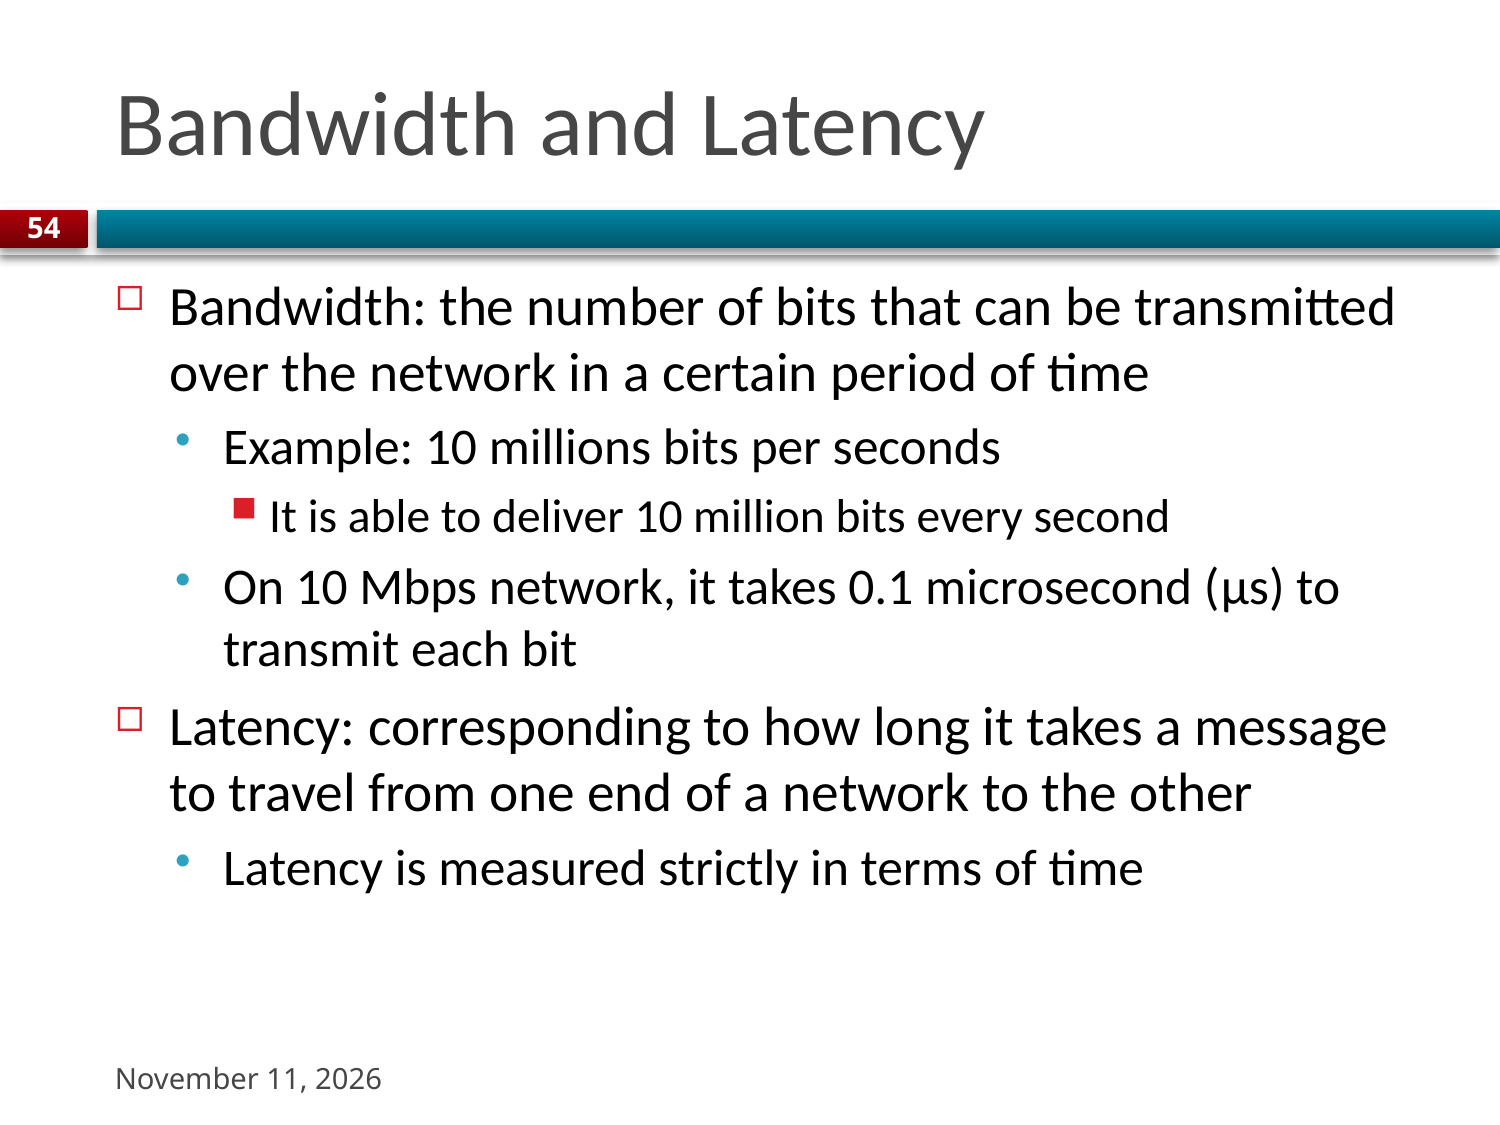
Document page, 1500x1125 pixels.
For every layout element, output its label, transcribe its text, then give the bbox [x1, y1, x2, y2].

title Bandwidth and Latency [100, 37, 1438, 200]
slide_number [99, 1050, 538, 1110]
list Bandwidth: the number of bits that can be transmitted over the network in a certain period of time Example: 10 millions bits per seconds It is able to deliver 10 million bits every second On 10 Mbps network, it takes 0.1 microsecond (μs) to transmit each bit Latency: corresponding to how long it takes a message to travel from one end of a network to the other Latency is measured strictly in terms of time [100, 262, 1438, 1000]
slide_number 54 [0, 208, 88, 249]
